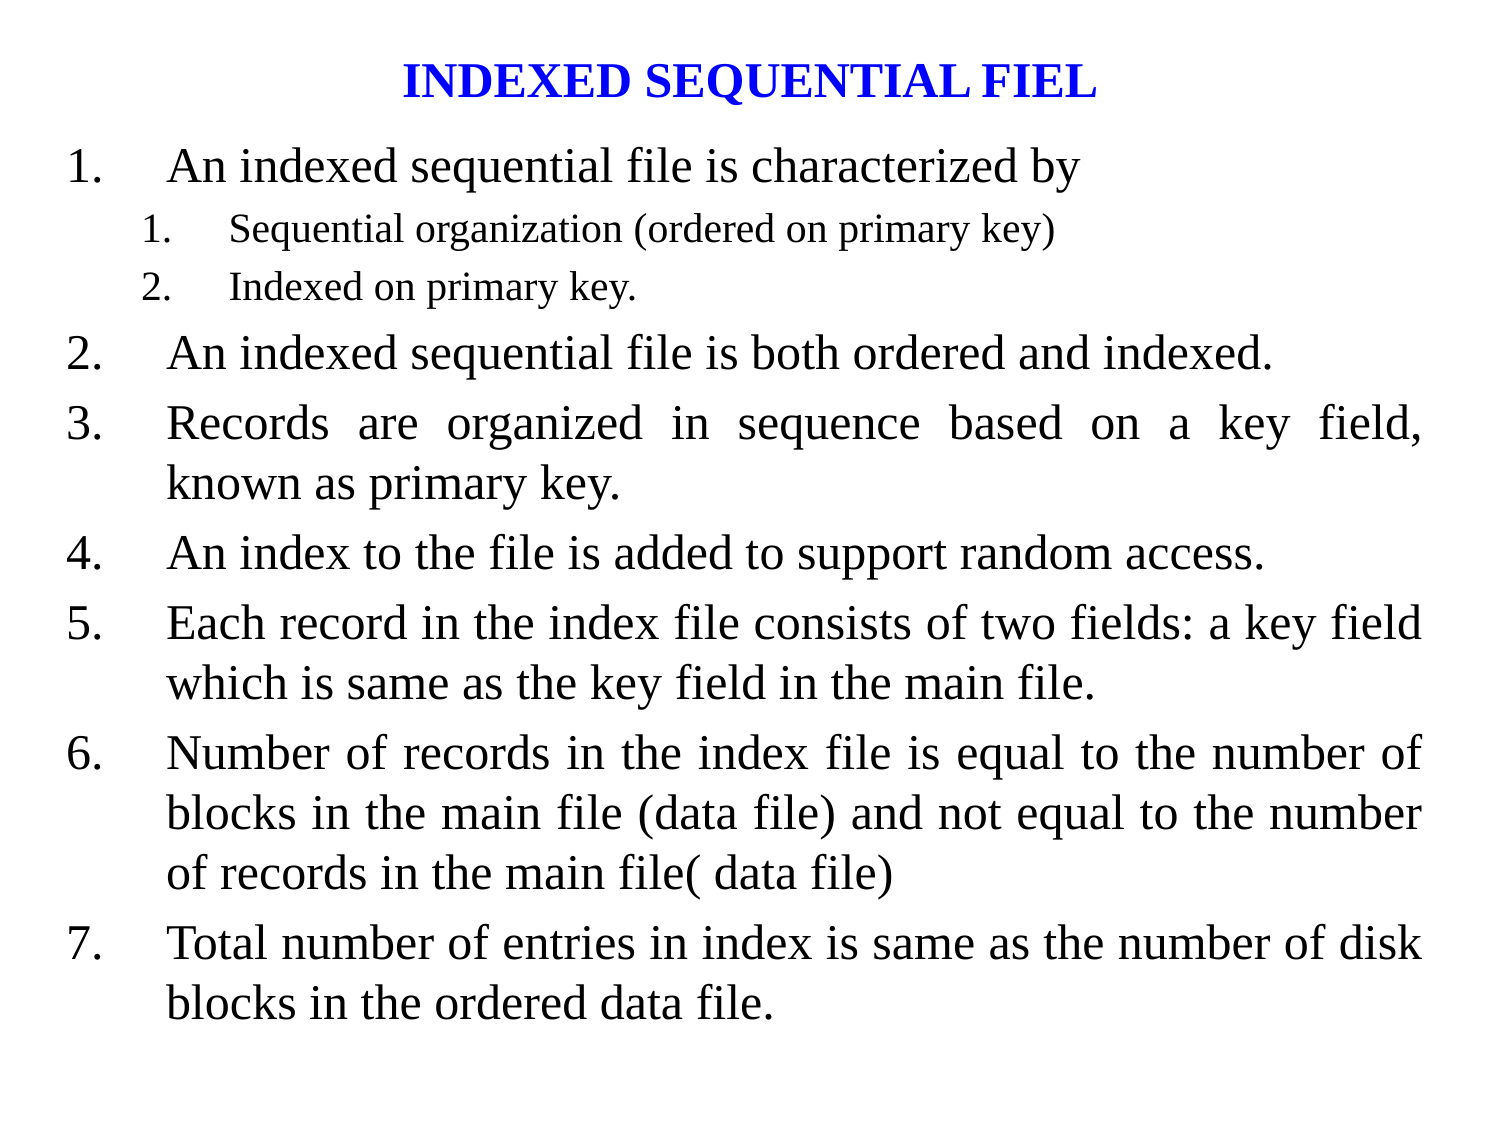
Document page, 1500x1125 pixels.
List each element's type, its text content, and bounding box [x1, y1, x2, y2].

list An indexed sequential file is characterized by Sequential organization (ordered on primary key) Indexed on primary key. An indexed sequential file is both ordered and indexed. Records are organized in sequence based on a key field, known as primary key. An index to the file is added to support random access. Each record in the index file consists of two fields: a key field which is same as the key field in the main file. Number of records in the index file is equal to the number of blocks in the main file (data file) and not equal to the number of records in the main file( data file) Total number of entries in index is same as the number of disk blocks in the ordered data file. [50, 124, 1439, 1072]
title INDEXED SEQUENTIAL FIEL [74, 24, 1426, 124]
